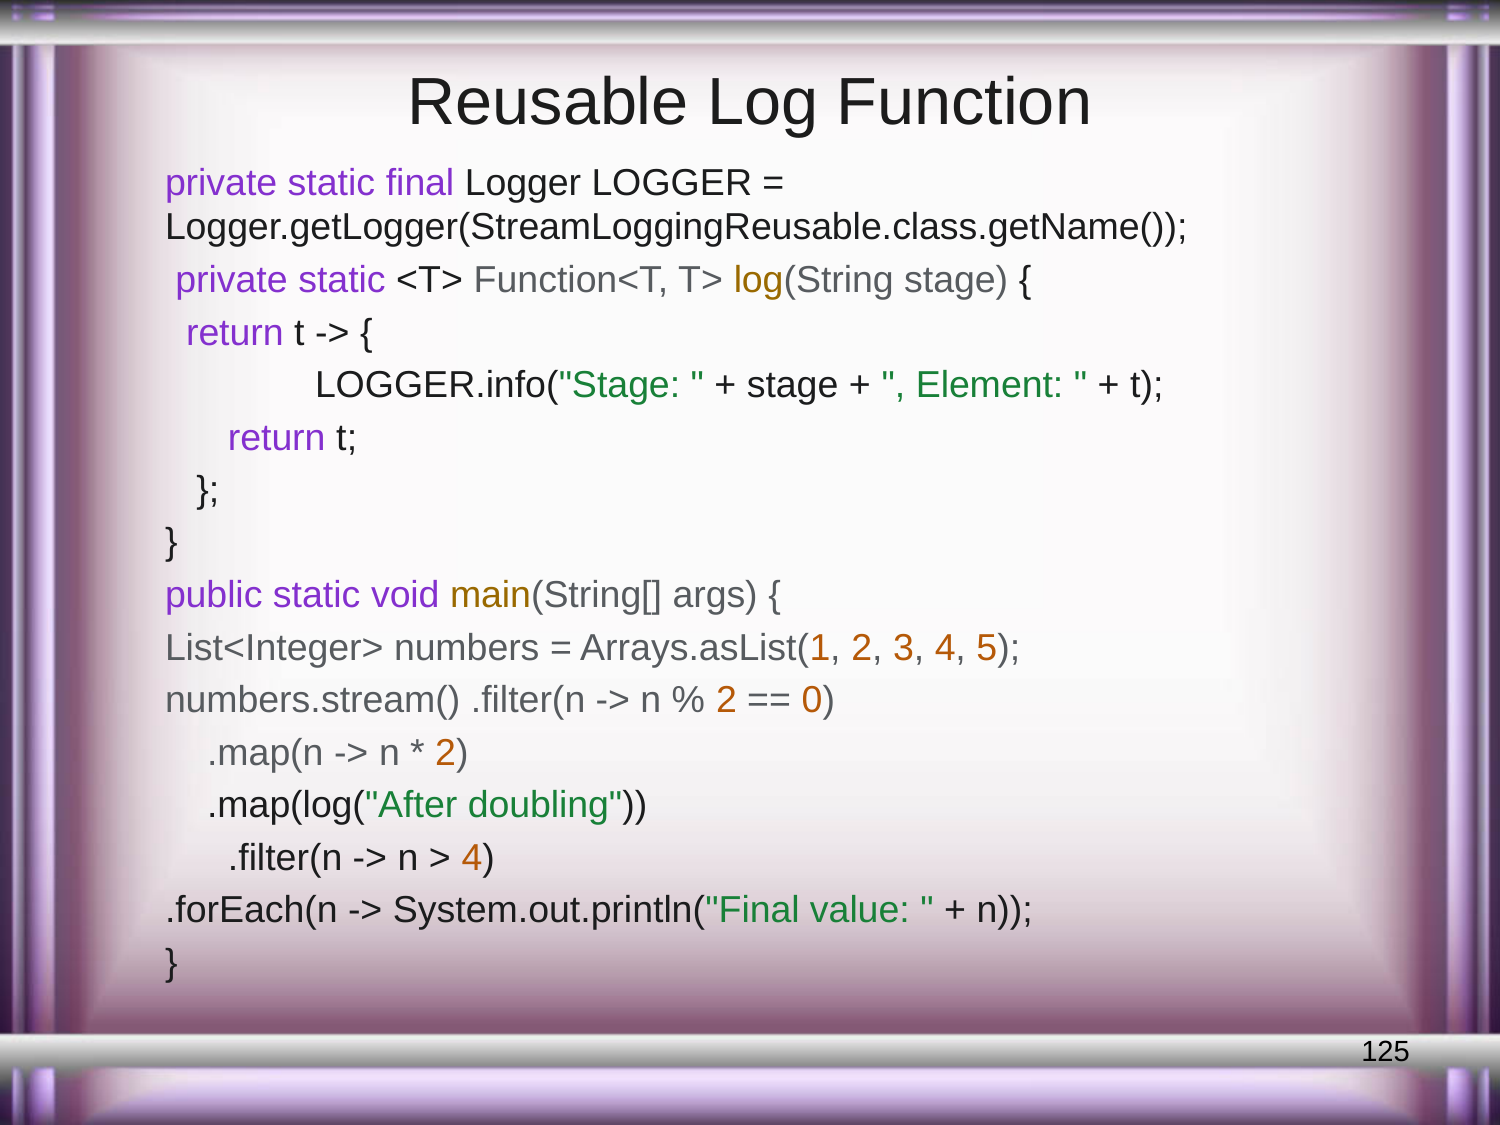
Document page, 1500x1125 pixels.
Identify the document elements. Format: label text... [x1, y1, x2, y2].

list private static final Logger LOGGER = Logger.getLogger(StreamLoggingReusable.class.getName()); private static <T> Function<T, T> log(String stage) { return t -> { LOGGER.info("Stage: " + stage + ", Element: " + t); return t; }; } public static void main(String[] args) { List<Integer> numbers = Arrays.asList(1, 2, 3, 4, 5); numbers.stream() .filter(n -> n % 2 == 0) .map(n -> n * 2) .map(log("After doubling")) .filter(n -> n > 4) .forEach(n -> System.out.println("Final value: " + n)); } [75, 149, 1425, 1005]
picture [0, 0, 1500, 1125]
title Reusable Log Function [75, 45, 1425, 149]
slide_number 125 [1074, 1024, 1426, 1103]
